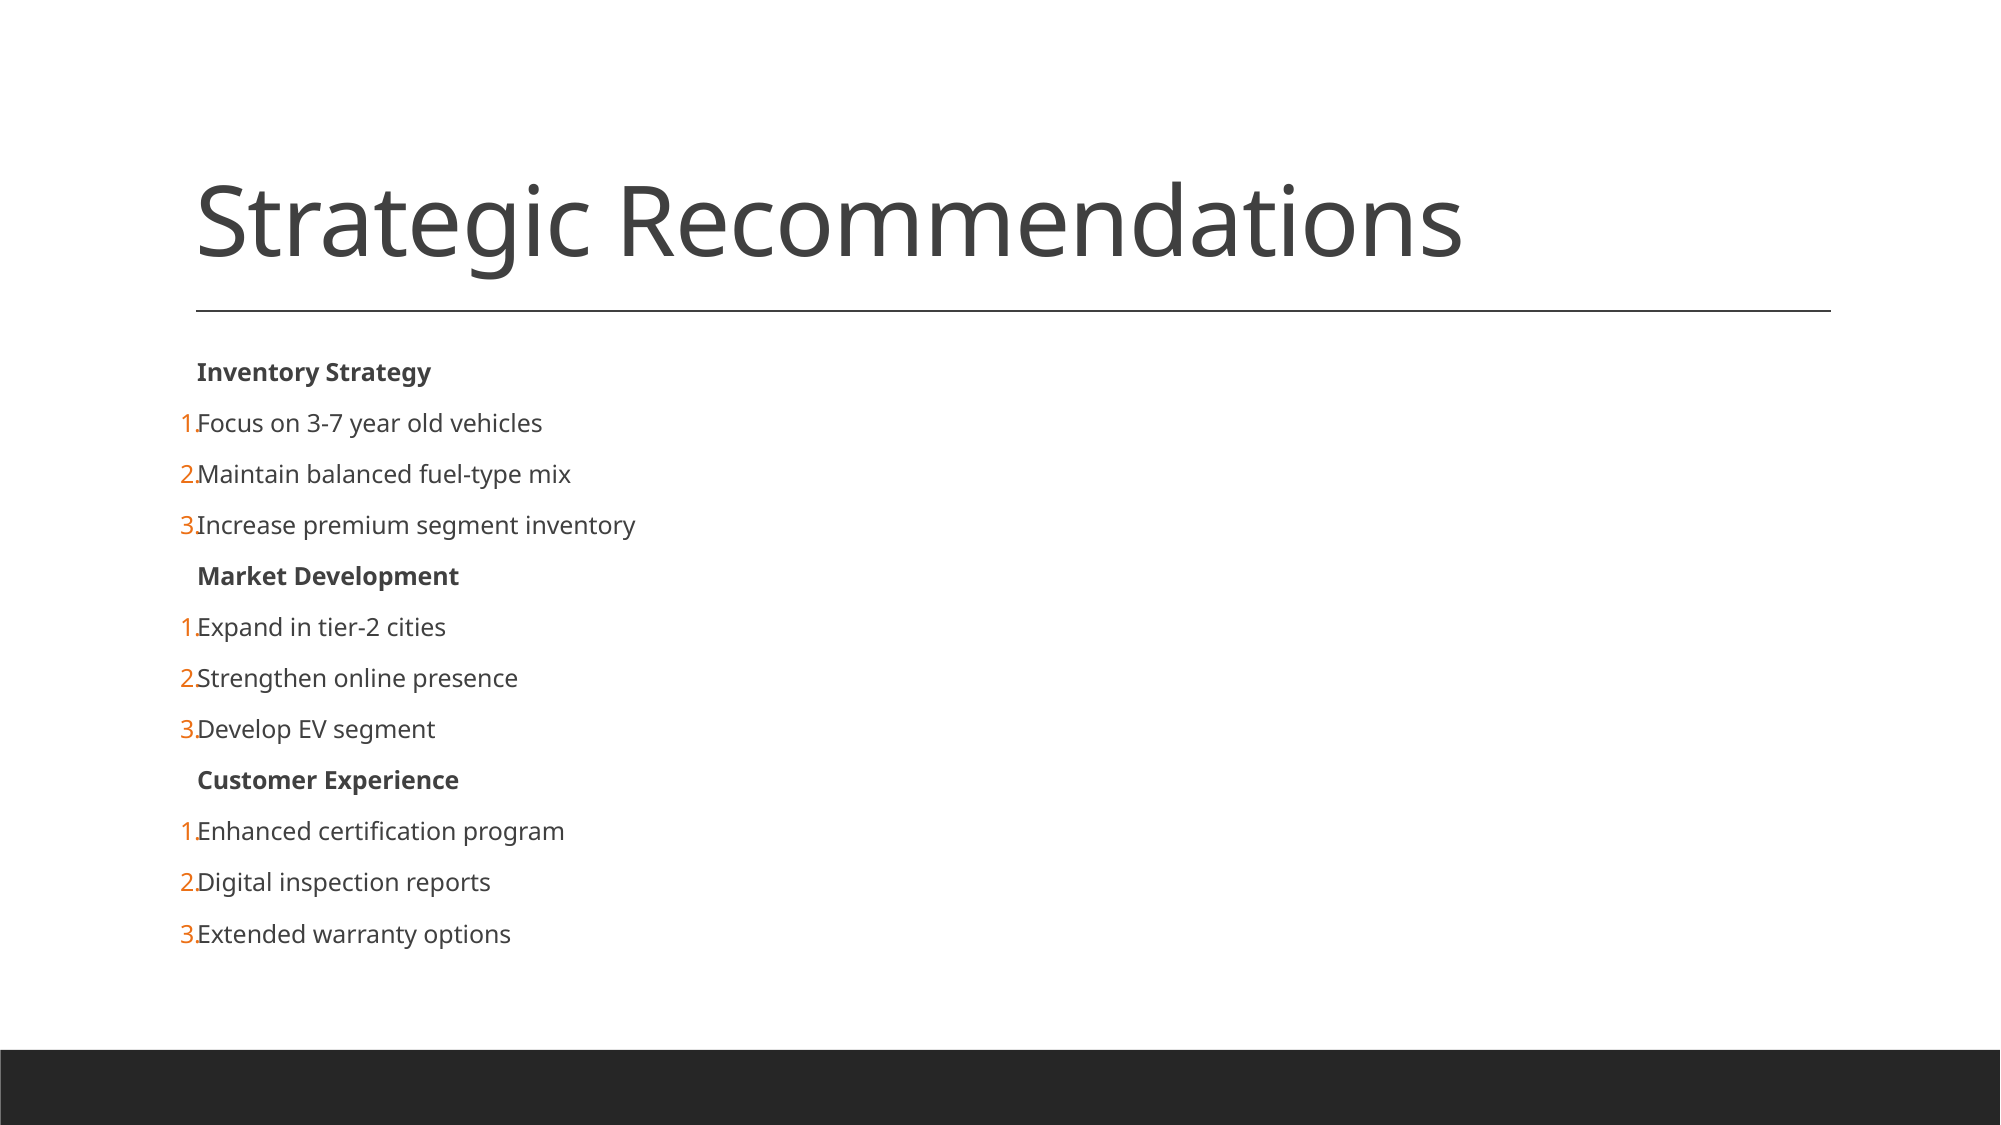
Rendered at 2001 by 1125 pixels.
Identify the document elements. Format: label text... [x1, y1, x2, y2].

title Strategic Recommendations [180, 47, 1830, 285]
list Inventory Strategy Focus on 3-7 year old vehicles Maintain balanced fuel-type mix Increase premium segment inventory Market Development Expand in tier-2 cities Strengthen online presence Develop EV segment Customer Experience Enhanced certification program Digital inspection reports Extended warranty options [180, 345, 1830, 963]
